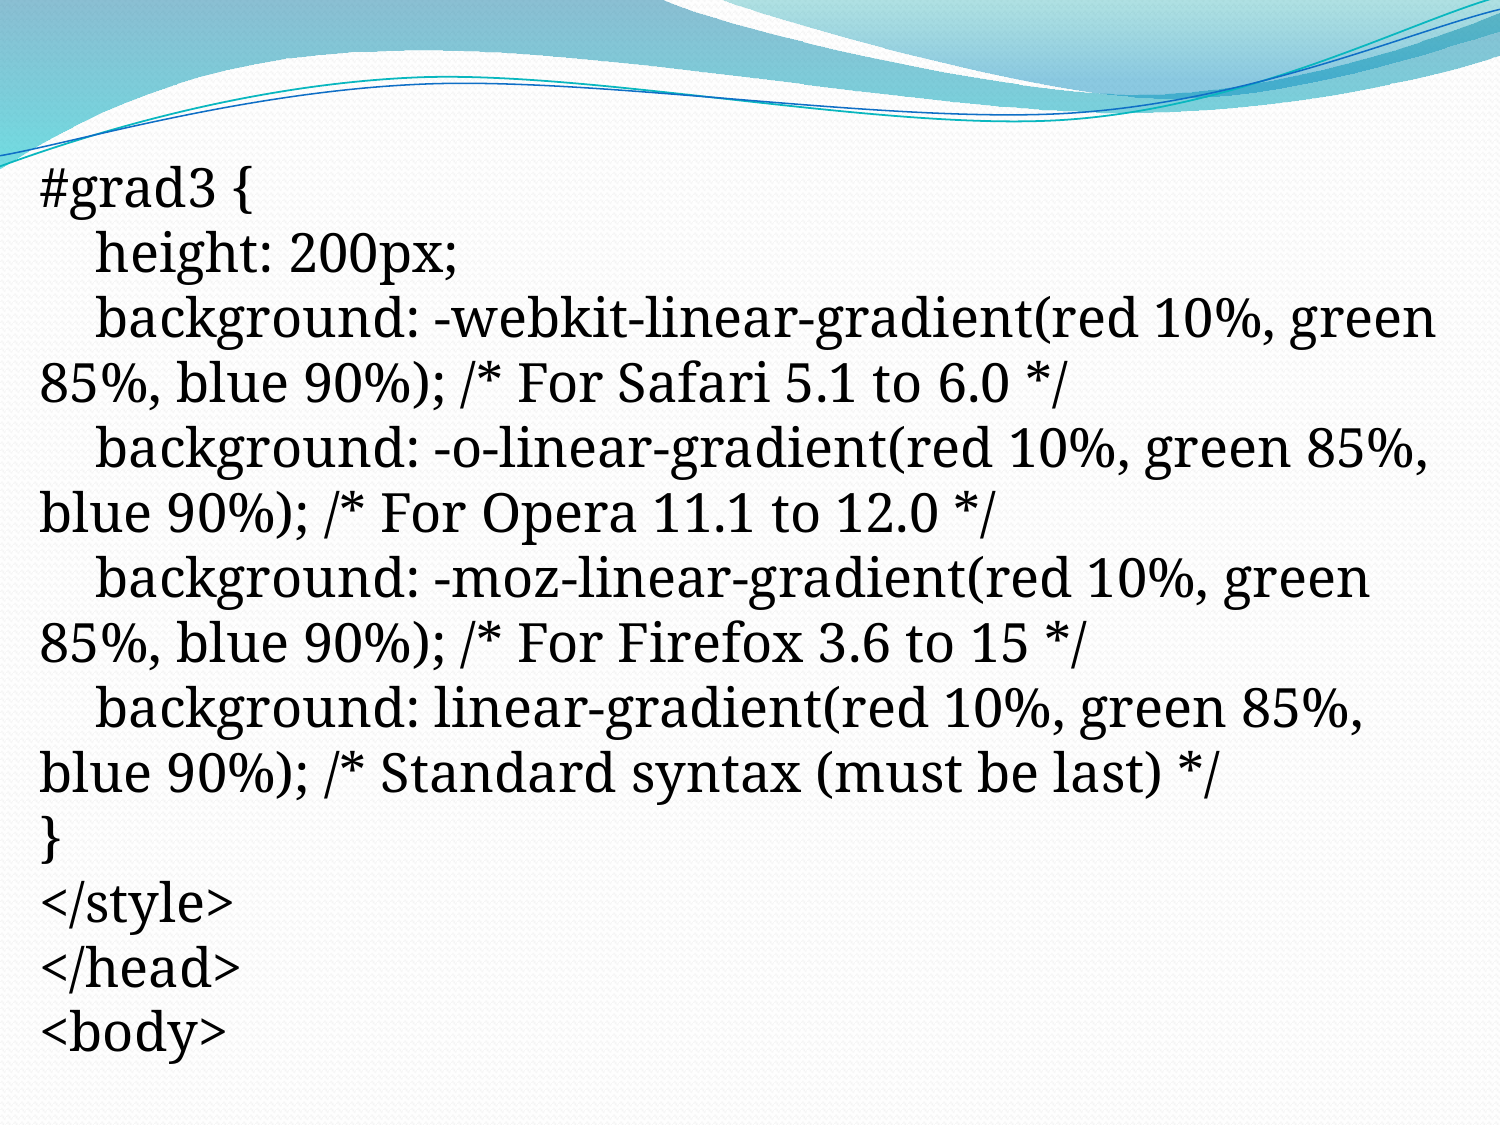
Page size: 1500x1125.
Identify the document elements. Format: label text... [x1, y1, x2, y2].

text_box #grad3 { height: 200px; background: -webkit-linear-gradient(red 10%, green 85%, blue 90%); /* For Safari 5.1 to 6.0 */ background: -o-linear-gradient(red 10%, green 85%, blue 90%); /* For Opera 11.1 to 12.0 */ background: -moz-linear-gradient(red 10%, green 85%, blue 90%); /* For Firefox 3.6 to 15 */ background: linear-gradient(red 10%, green 85%, blue 90%); /* Standard syntax (must be last) */ } </style> </head> <body> [24, 145, 1463, 1071]
